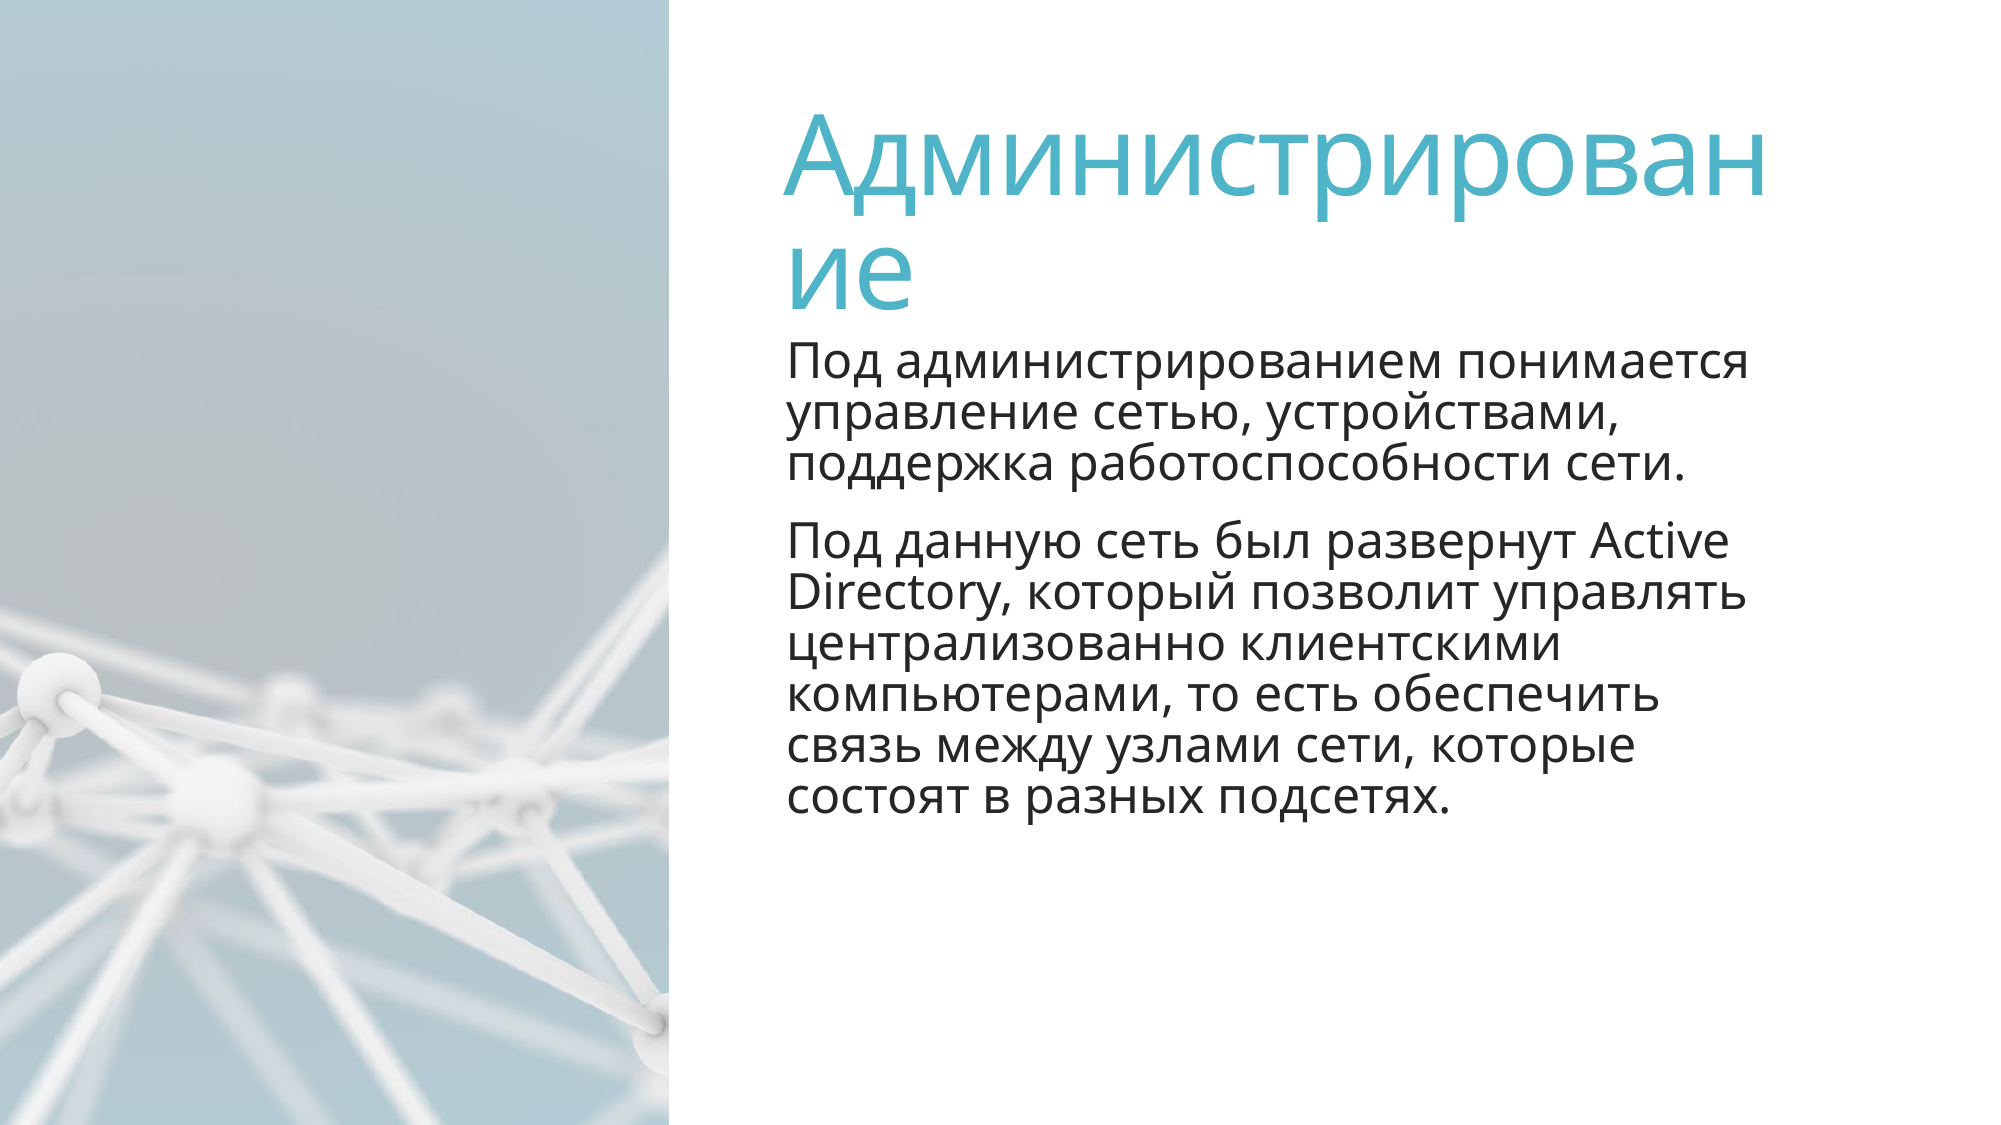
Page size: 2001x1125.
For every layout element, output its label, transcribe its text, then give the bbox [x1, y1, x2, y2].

title Администрирование [768, 81, 1845, 354]
picture [0, 0, 670, 1125]
list Под администрированием понимается управление сетью, устройствами, поддержка работоспособности сети. Под данную сеть был развернут Active Directory, который позволит управлять централизованно клиентскими компьютерами, то есть обеспечить связь между узлами сети, которые состоят в разных подсетях. [771, 329, 1826, 948]
